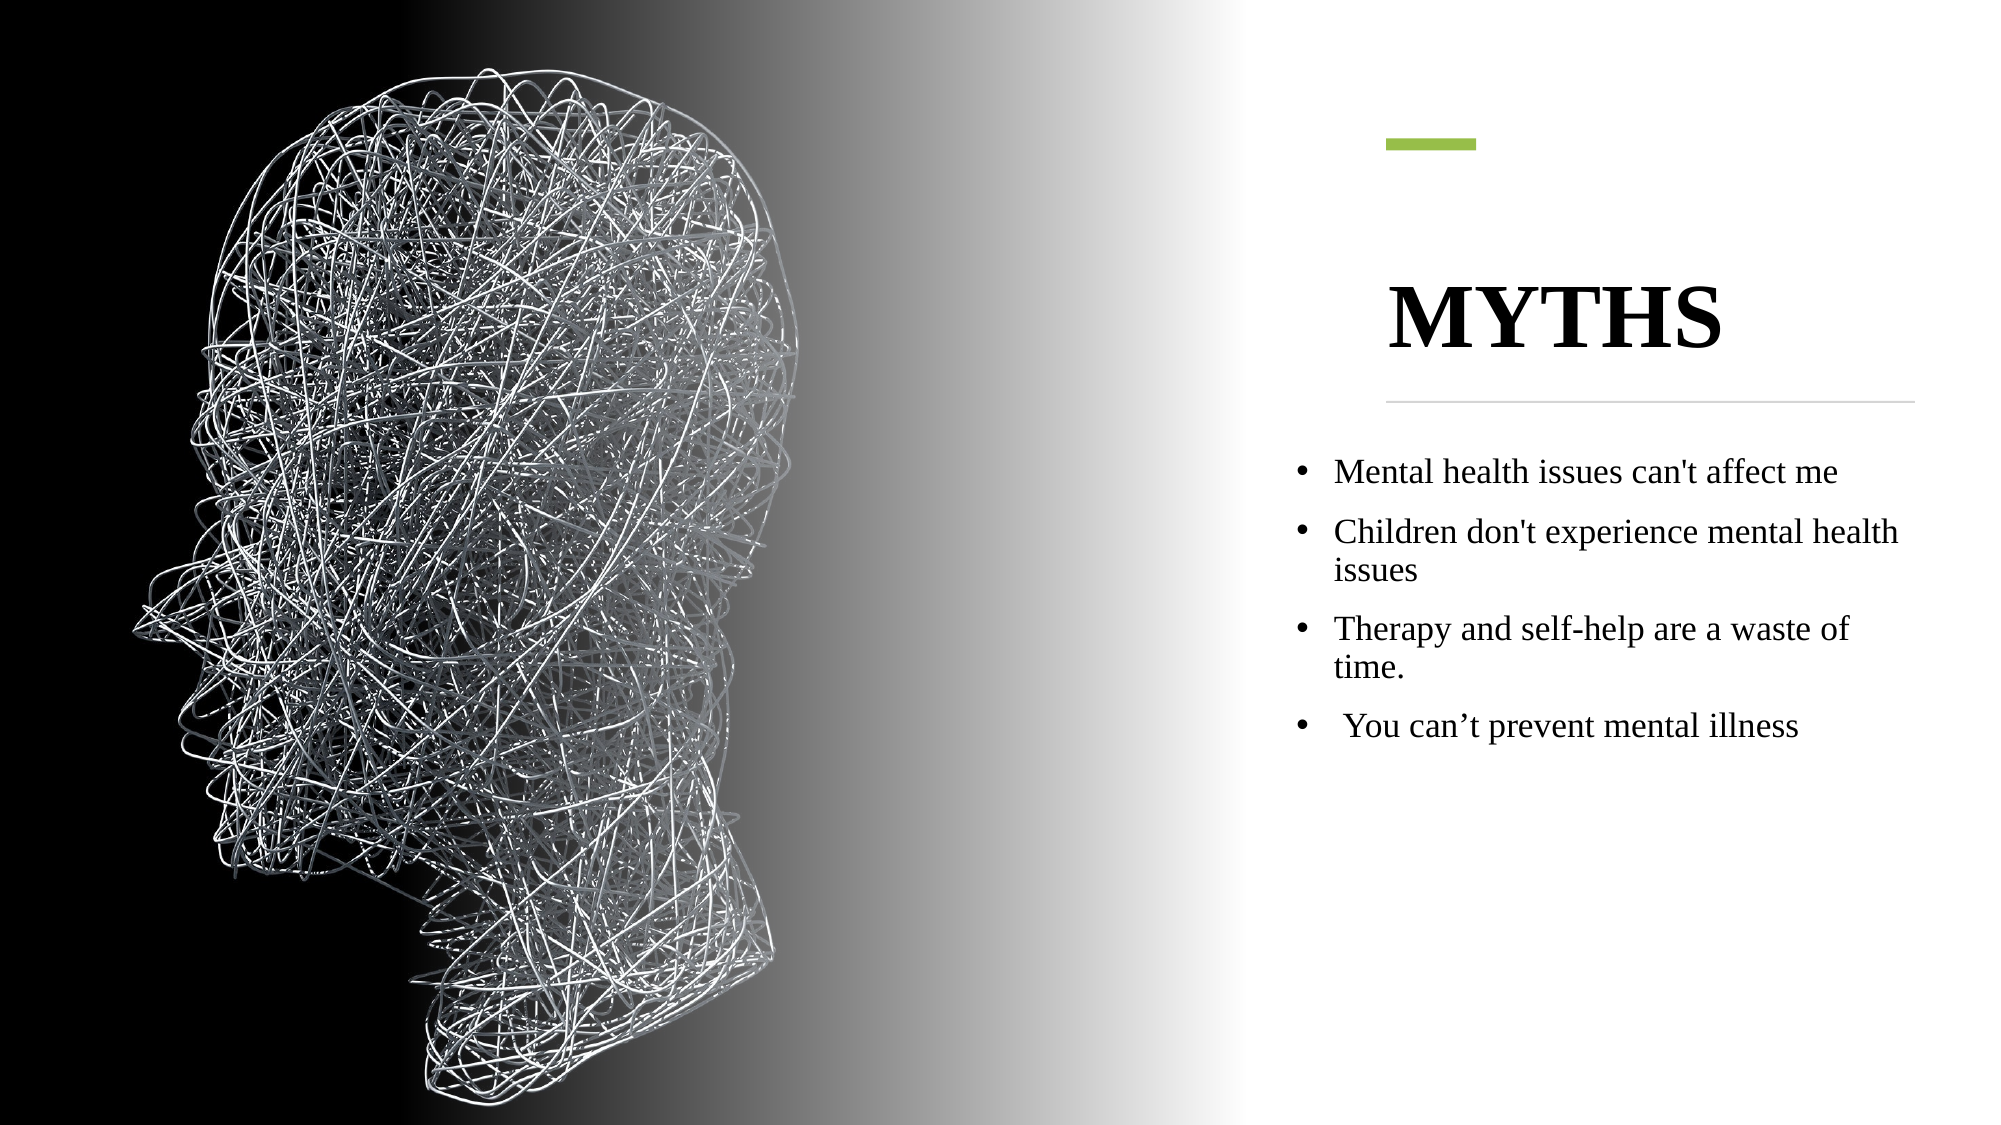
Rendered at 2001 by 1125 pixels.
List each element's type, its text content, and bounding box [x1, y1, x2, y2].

picture [0, 0, 1311, 1125]
list Mental health issues can't affect me Children don't experience mental health issues Therapy and self-help are a waste of time. You can’t prevent mental illness [1311, 445, 1938, 972]
text_box [1385, 137, 1477, 151]
title MYTHS [1373, 190, 1938, 375]
text_box [1311, 0, 2000, 1125]
